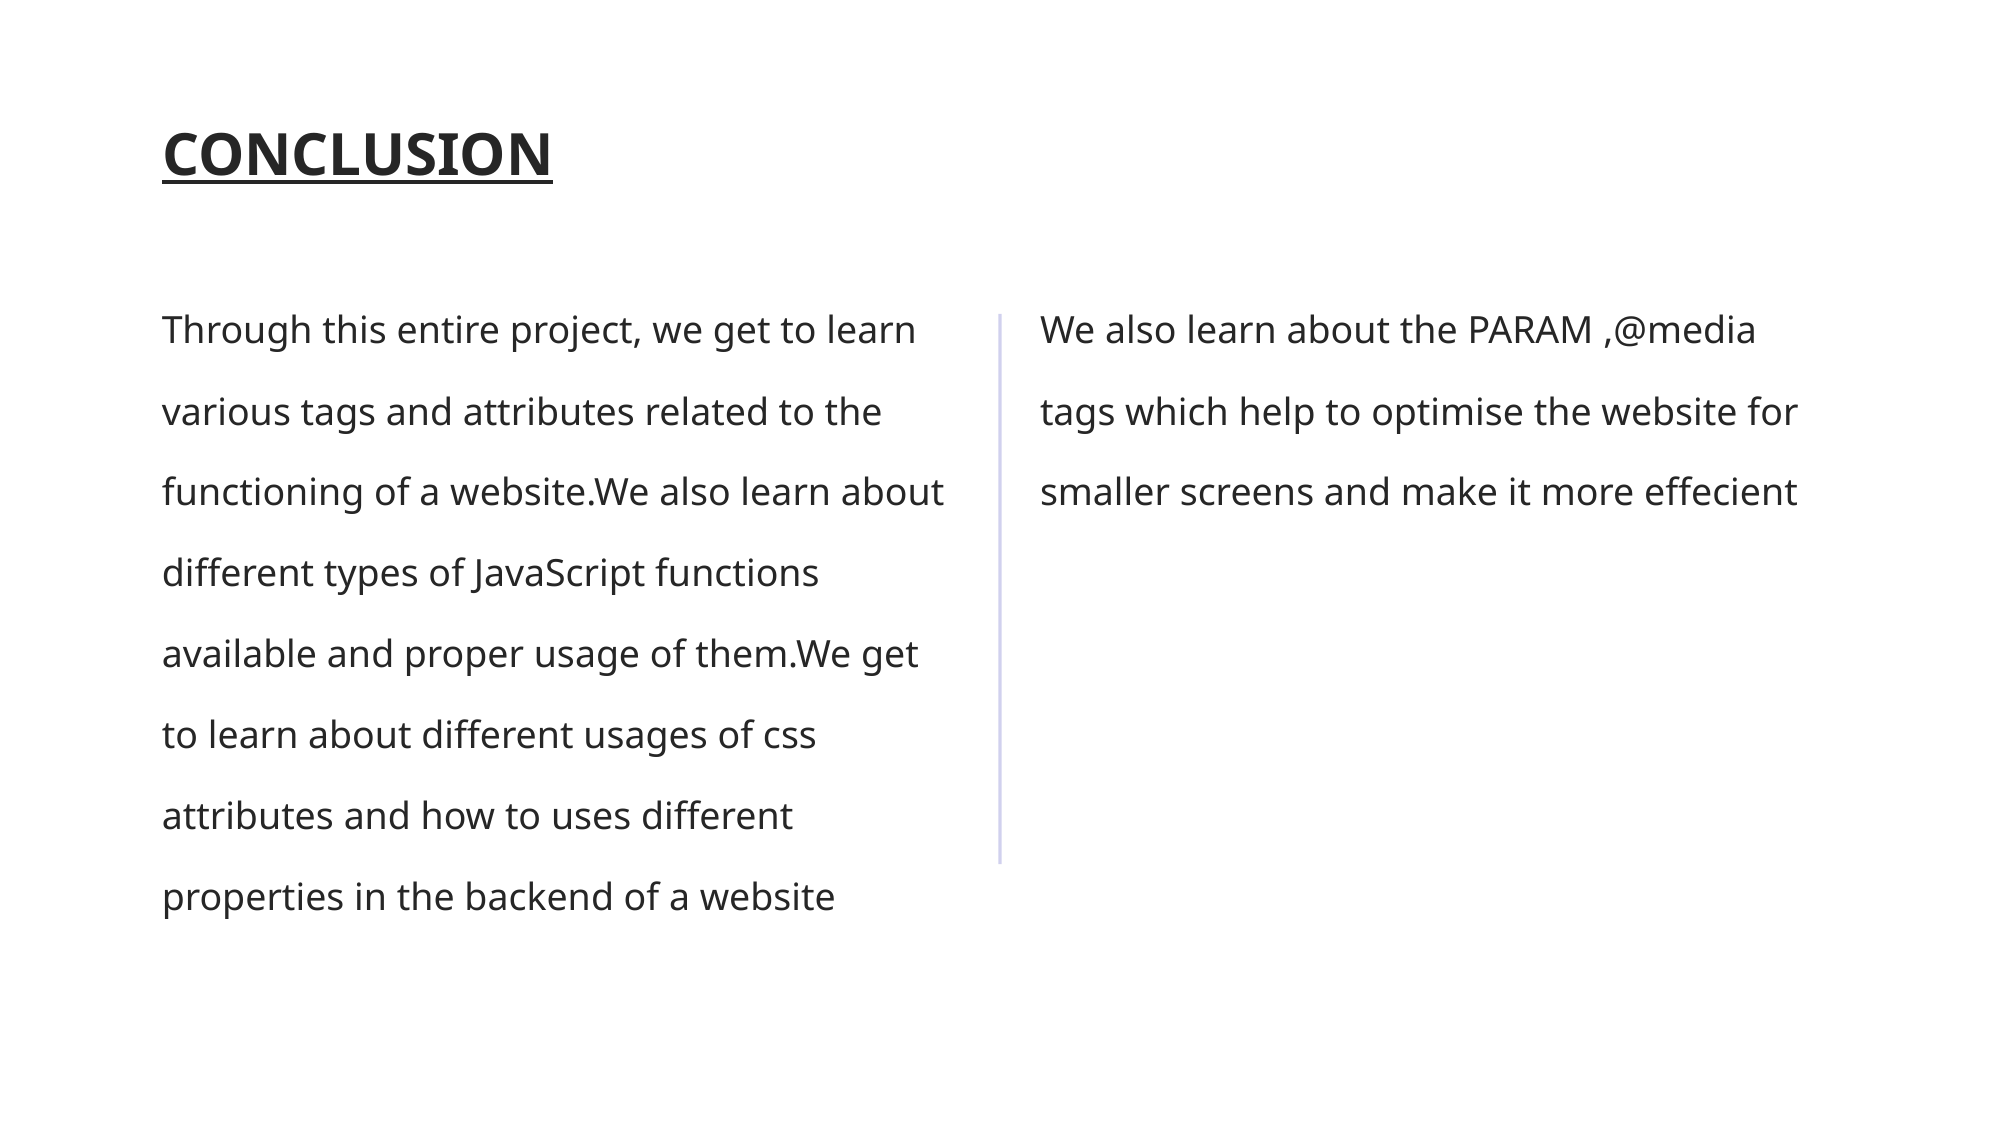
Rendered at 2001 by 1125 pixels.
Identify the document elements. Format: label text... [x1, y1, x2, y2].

text_box We also learn about the PARAM ,@media tags which help to optimise the website for smaller screens and make it more effecient [1025, 263, 1853, 972]
text_box Through this entire project, we get to learn various tags and attributes related to the functioning of a website.We also learn about different types of JavaScript functions available and proper usage of them.We get to learn about different usages of css attributes and how to uses different properties in the backend of a website [147, 263, 975, 972]
text_box CONCLUSION [147, 95, 1859, 227]
